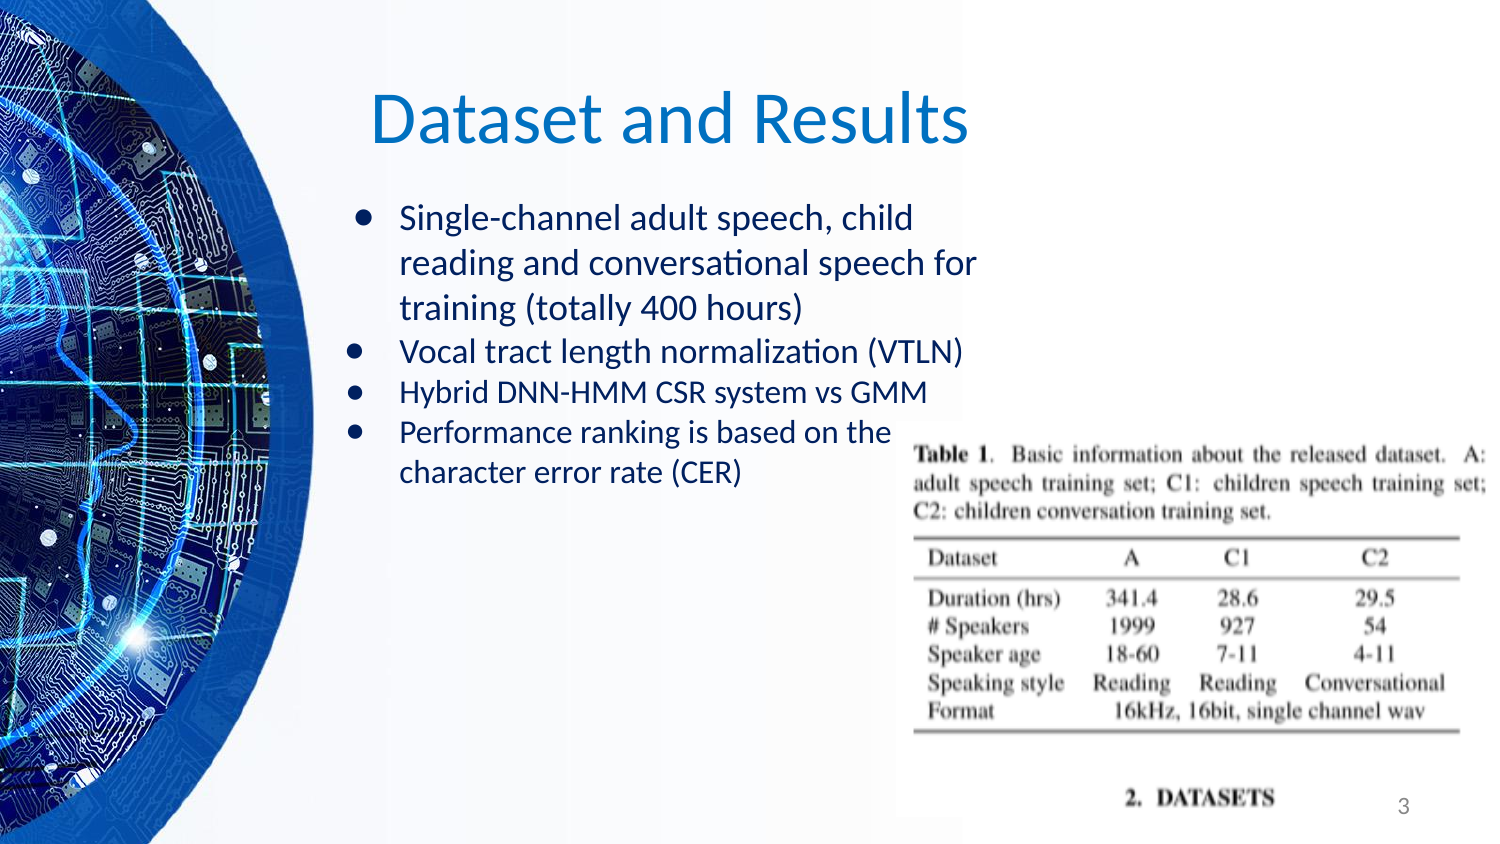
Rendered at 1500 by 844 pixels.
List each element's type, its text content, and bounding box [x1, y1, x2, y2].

picture [0, 0, 1500, 844]
title Dataset and Results [355, 53, 1387, 173]
list Single-channel adult speech, child reading and conversational speech for training (totally 400 hours) Vocal tract length normalization (VTLN) Hybrid DNN-HMM CSR system vs GMM Performance ranking is based on the character error rate (CER) [309, 185, 1004, 747]
